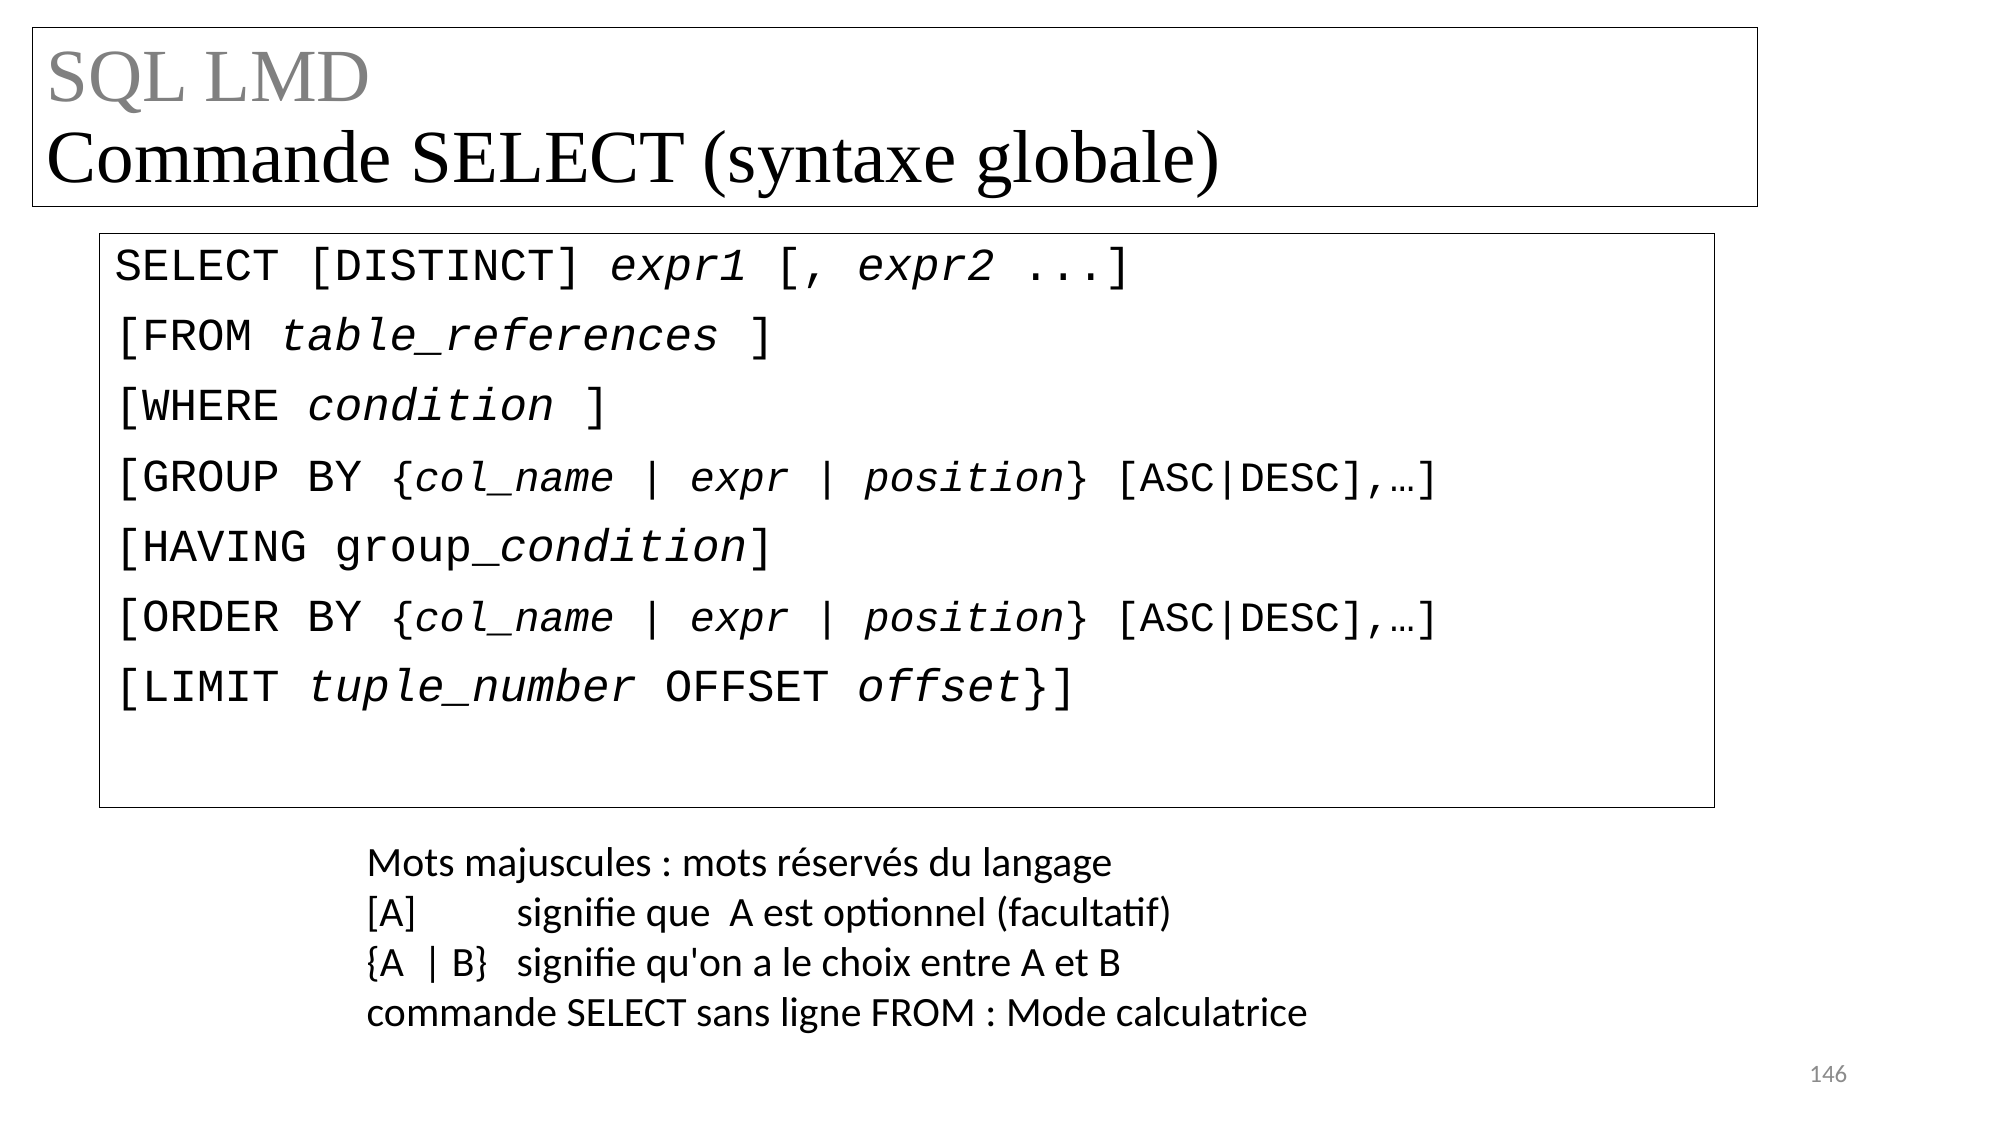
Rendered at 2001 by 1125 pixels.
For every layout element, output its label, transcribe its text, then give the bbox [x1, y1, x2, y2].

text_box 146 [1412, 1042, 1863, 1103]
text_box SQL LMD Commande SELECT (syntaxe globale) [32, 27, 1758, 207]
text_box SELECT [DISTINCT] expr1 [, expr2 ...] [FROM table_references ] [WHERE condition ] [GROUP BY {col_name | expr | position} [ASC|DESC],…] [HAVING group_condition] [ORDER BY {col_name | expr | position} [ASC|DESC],…] [LIMIT tuple_number OFFSET offset}] [99, 233, 1715, 808]
text_box Mots majuscules : mots réservés du langage [A] signifie que A est optionnel (facultatif) {A | B} signifie qu'on a le choix entre A et B commande SELECT sans ligne FROM : Mode calculatrice [351, 827, 1515, 1043]
